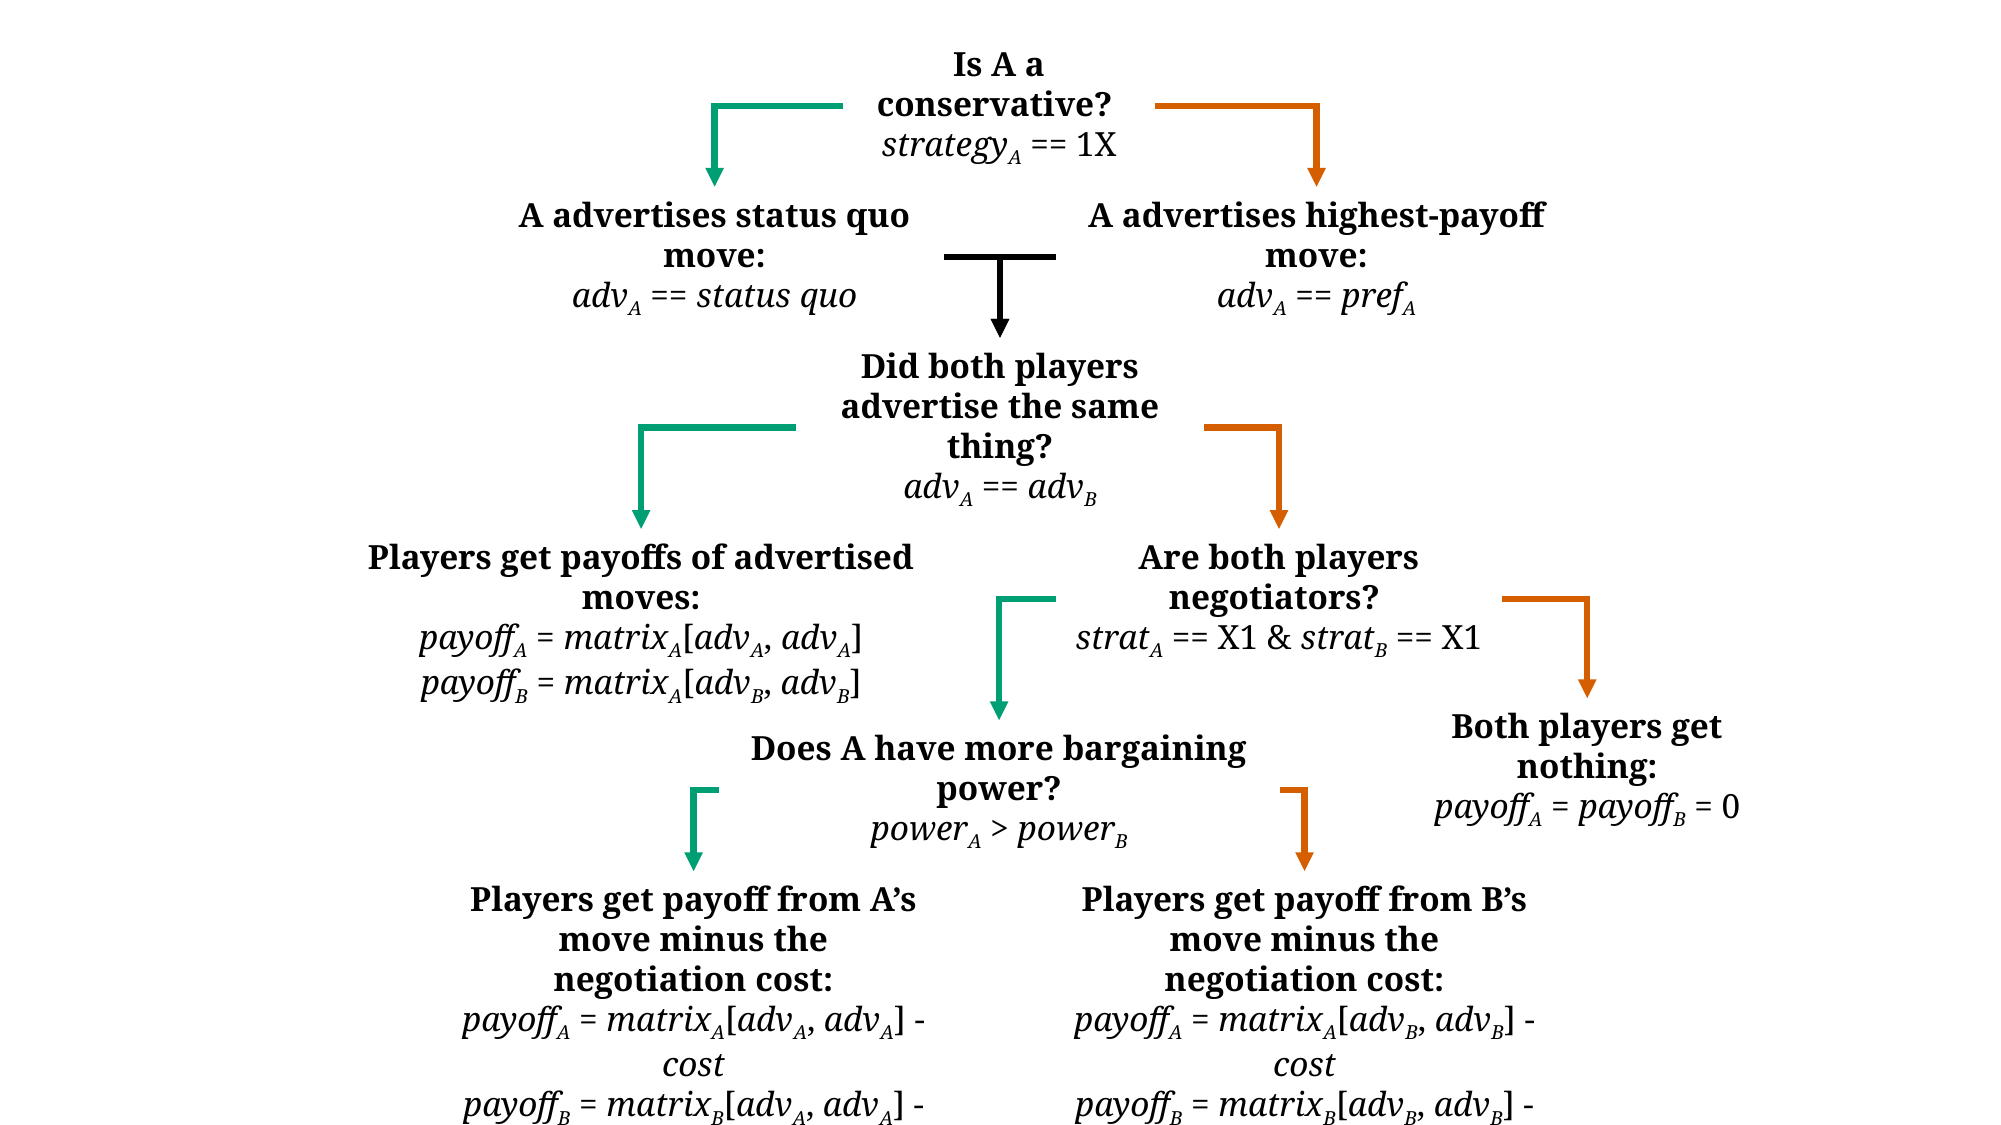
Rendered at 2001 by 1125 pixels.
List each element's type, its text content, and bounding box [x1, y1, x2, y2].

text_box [693, 768, 719, 872]
text_box Players get payoffs of advertised moves: payoffA = matrixA[advA, advA] payoffB = matrixA[advB, advB] [338, 528, 944, 715]
text_box A advertises status quo move: advA == status quo [485, 186, 944, 327]
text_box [1001, 234, 1057, 338]
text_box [943, 234, 1001, 338]
text_box Is A a conservative? strategyA == 1X [843, 35, 1156, 176]
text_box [1155, 83, 1317, 187]
text_box Players get payoff from B’s move minus the negotiation cost: payoffA = matrixA[advB, advB] - cost payoffB = matrixB[advB, advB] - cost [1055, 871, 1554, 1125]
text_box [1501, 576, 1588, 721]
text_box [1279, 768, 1305, 872]
text_box A advertises highest-payoff move: advA == prefA [1056, 186, 1577, 327]
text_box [999, 576, 1057, 721]
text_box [714, 83, 844, 187]
text_box Players get payoff from A’s move minus the negotiation cost: payoffA = matrixA[advA, advA] - cost payoffB = matrixB[advA, advA] - cost [444, 871, 943, 1125]
text_box Does A have more bargaining power? powerA > powerB [718, 720, 1280, 861]
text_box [1203, 405, 1279, 529]
text_box Are both players negotiators? stratA == X1 & stratB == X1 [1056, 528, 1502, 669]
text_box Both players get nothing: payoffA = payoffB = 0 [1392, 698, 1783, 838]
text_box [641, 405, 796, 529]
text_box Did both players advertise the same thing? advA == advB [796, 337, 1204, 518]
